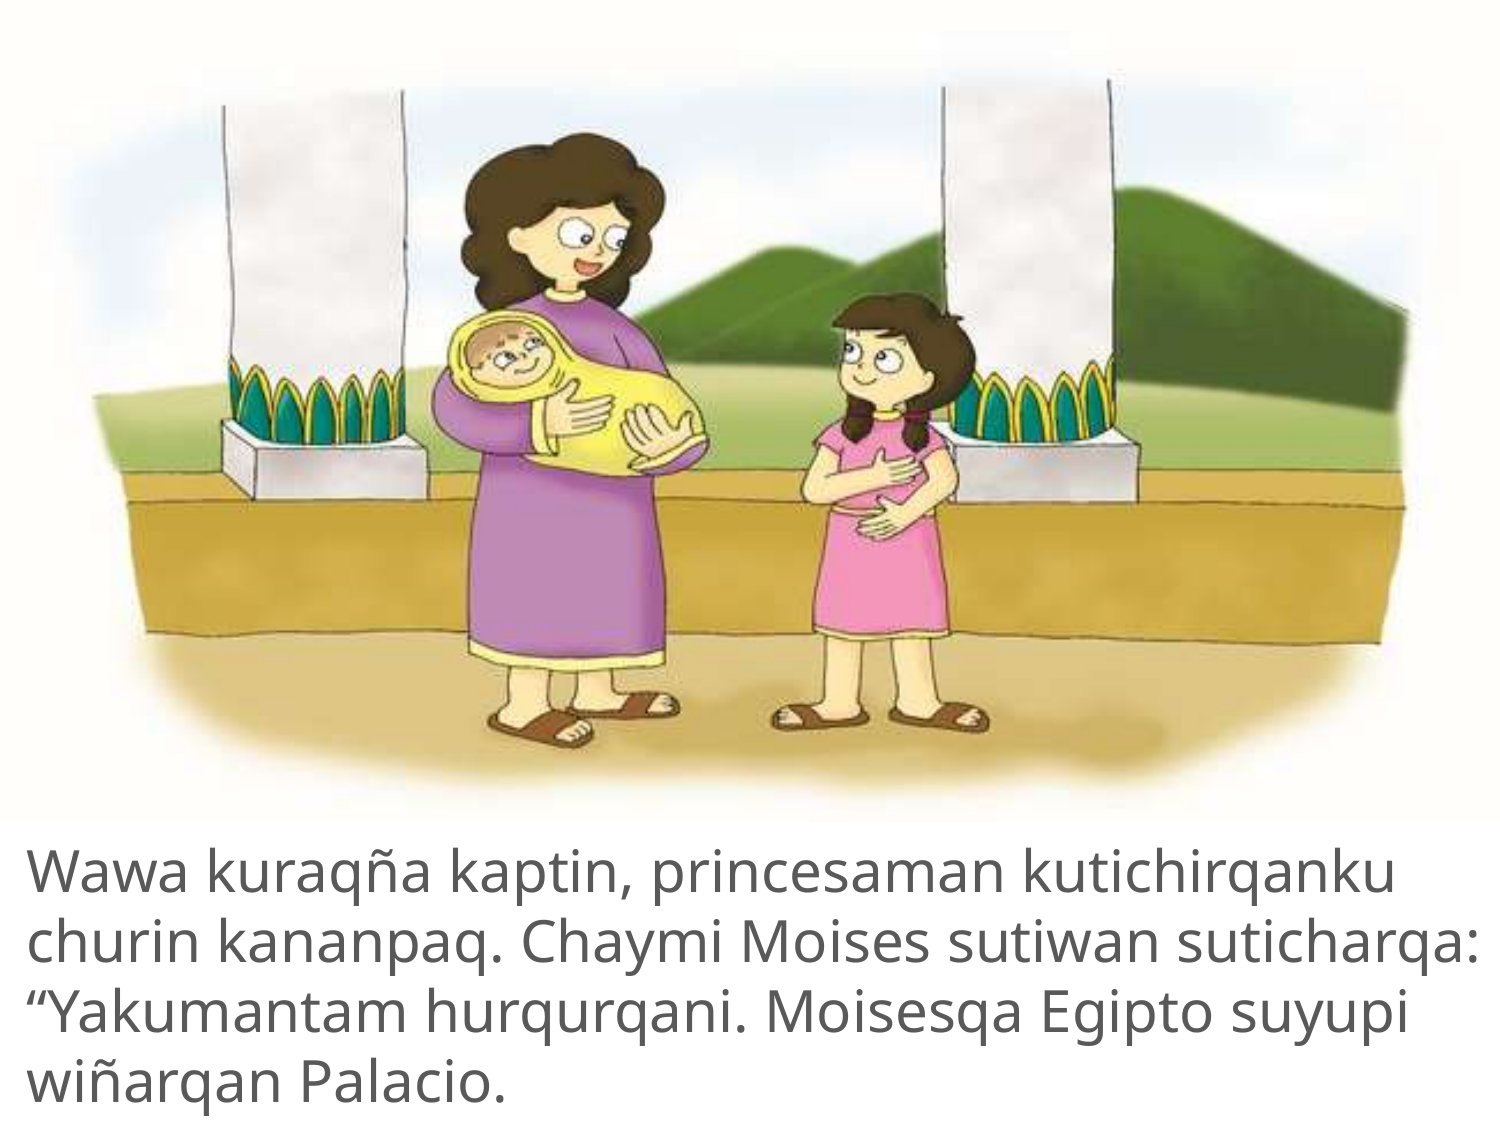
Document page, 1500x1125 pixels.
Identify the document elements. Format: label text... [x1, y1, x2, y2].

text_box Wawa kuraqña kaptin, princesaman kutichirqanku churin kananpaq. Chaymi Moises sutiwan suticharqa: “Yakumantam hurqurqani. Moisesqa Egipto suyupi wiñarqan Palacio. [11, 831, 1498, 1122]
picture [0, 0, 1500, 823]
